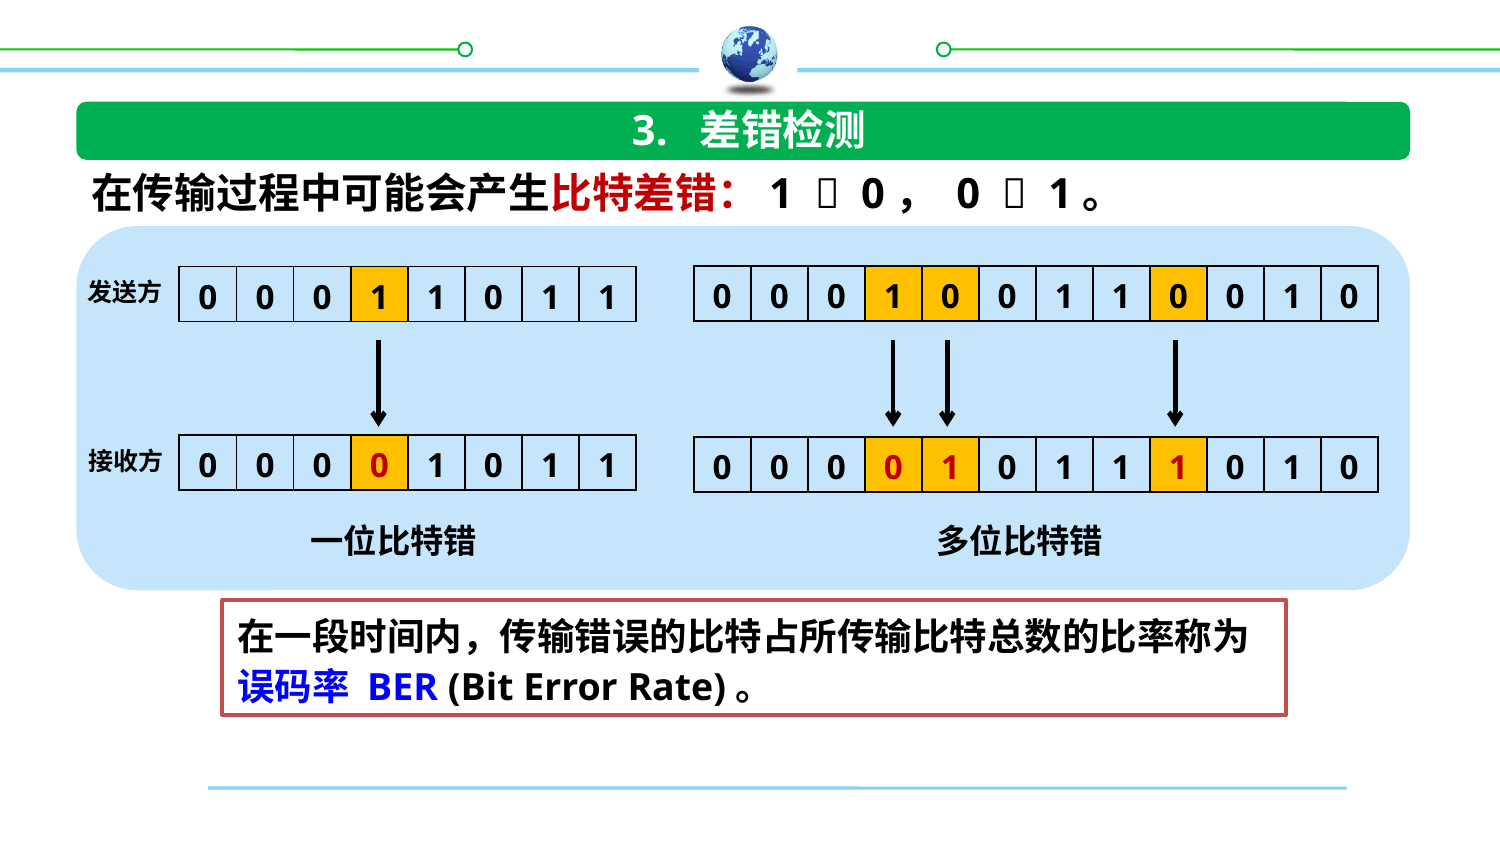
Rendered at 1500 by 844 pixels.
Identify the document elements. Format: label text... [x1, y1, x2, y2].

table_header 0 [809, 438, 864, 491]
table_header 1 [1037, 438, 1092, 491]
table_header 0 [809, 267, 864, 320]
table_header 0 [1208, 267, 1263, 320]
text_box [76, 101, 617, 159]
text_box 3. 差错检测 [617, 96, 882, 159]
table_header 0 [1151, 267, 1206, 320]
table_header 1 [1265, 267, 1320, 320]
table_header 0 [180, 436, 236, 489]
table_header 1 [523, 267, 578, 321]
table_header 1 [923, 438, 978, 491]
table_header 0 [695, 267, 750, 320]
table_header 1 [866, 267, 921, 320]
table_header 0 [1208, 438, 1263, 491]
text_box [74, 224, 1413, 593]
text_box [882, 101, 1411, 159]
table_header 0 [980, 438, 1035, 491]
table_header 1 [352, 267, 407, 321]
table_header 0 [294, 267, 350, 321]
table_header 0 [980, 267, 1035, 320]
table_header 0 [923, 267, 978, 320]
text_box 接收方 [73, 438, 179, 483]
table_header 0 [466, 267, 521, 321]
table_header 1 [580, 436, 635, 489]
table_header 0 [352, 436, 407, 489]
table_header 0 [1322, 267, 1377, 320]
table_header 0 [237, 436, 293, 489]
table_header 0 [866, 438, 921, 491]
table_header 0 [466, 436, 521, 489]
table_header 1 [409, 436, 464, 489]
table_header 1 [1037, 267, 1092, 320]
text_box 发送方 [72, 269, 178, 314]
table_header 1 [523, 436, 578, 489]
table_header 0 [180, 267, 236, 321]
table_header 0 [1322, 438, 1377, 491]
table_header 0 [294, 436, 350, 489]
table_header 1 [1151, 438, 1206, 491]
text_box 在传输过程中可能会产生比特差错：1  0， 0  1。 [76, 159, 1410, 224]
text_box 在一段时间内，传输错误的比特占所传输比特总数的比率称为误码率 BER (Bit Error Rate)。 [220, 598, 1288, 717]
table_header 1 [1094, 267, 1149, 320]
picture [719, 24, 779, 96]
table_header 1 [580, 267, 635, 321]
table_header 1 [409, 267, 464, 321]
table_header 0 [752, 438, 807, 491]
table_header 0 [237, 267, 293, 321]
text_box 一位比特错 [295, 513, 492, 568]
text_box 多位比特错 [922, 513, 1119, 568]
table_header 1 [1265, 438, 1320, 491]
table_header 0 [752, 267, 807, 320]
table_header 1 [1094, 438, 1149, 491]
table_header 0 [695, 438, 750, 491]
